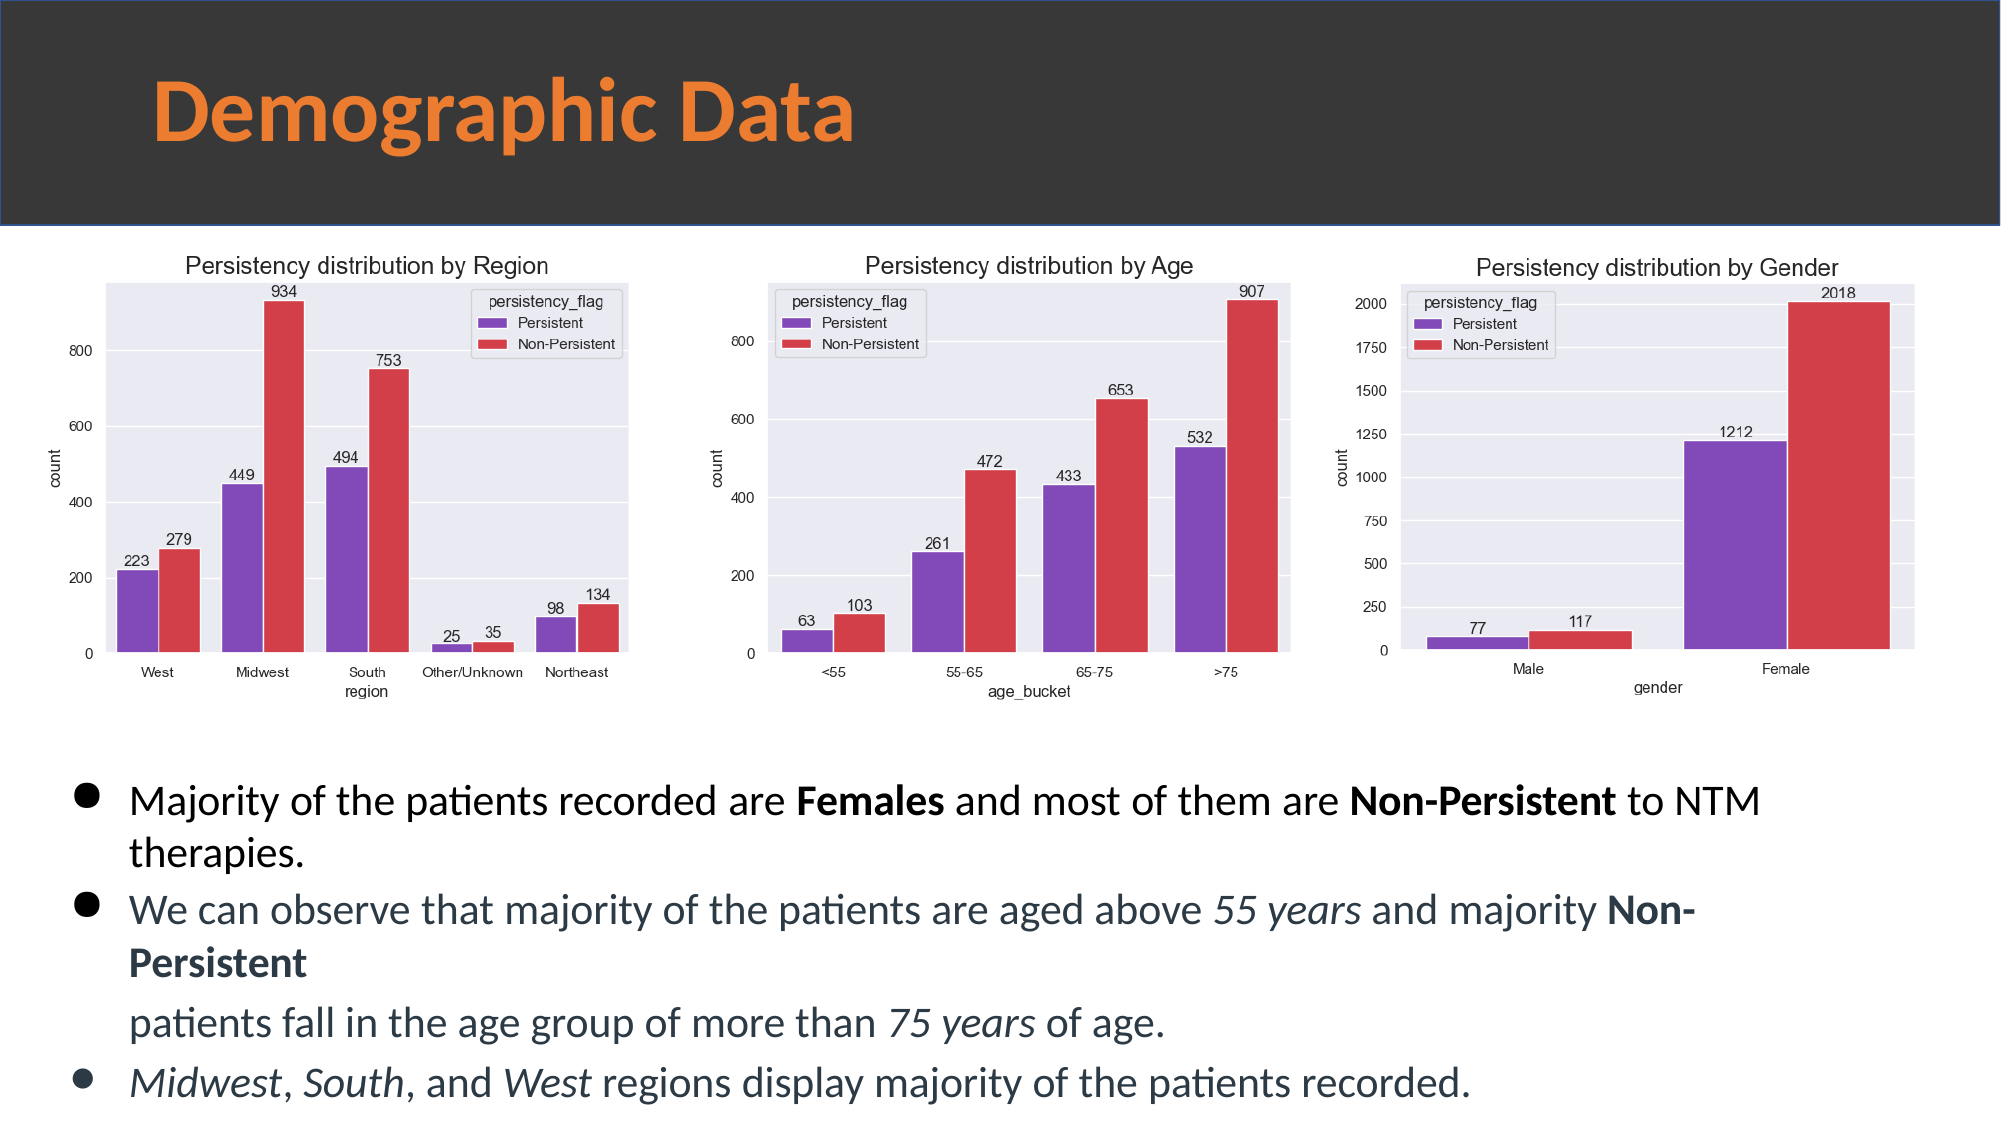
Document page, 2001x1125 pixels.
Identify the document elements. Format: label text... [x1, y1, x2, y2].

picture [48, 255, 629, 699]
text_box Majority of the patients recorded are Females and most of them are Non-Persistent to NTM therapies. We can observe that majority of the patients are aged above 55 years and majority Non-Persistent patients fall in the age group of more than 75 years of age. Midwest, South, and West regions display majority of the patients recorded. [67, 769, 1888, 1107]
picture [710, 255, 1291, 700]
title Demographic Data [150, 47, 864, 238]
picture [1334, 258, 1915, 695]
